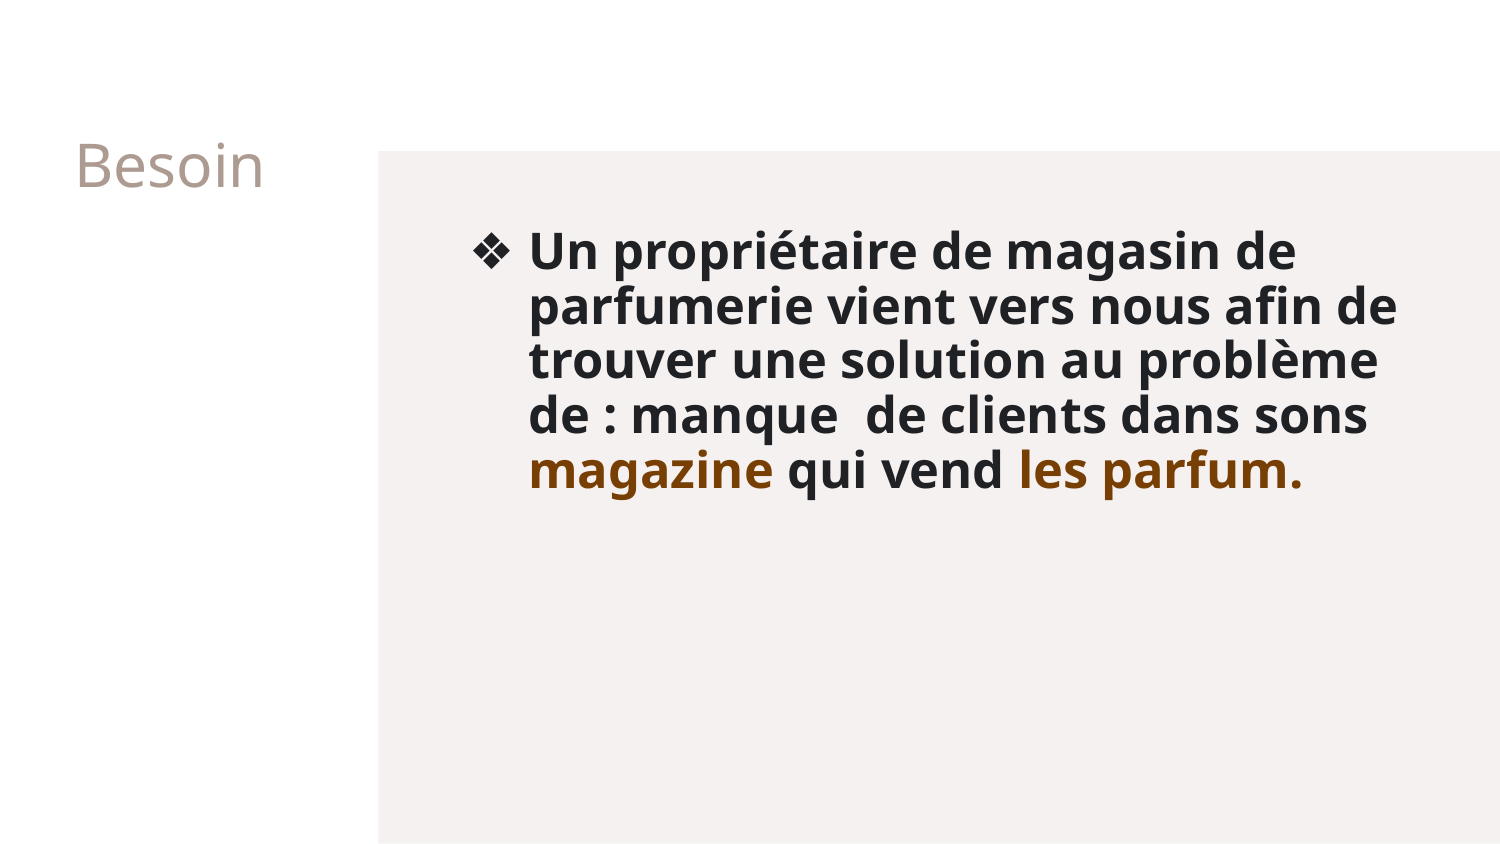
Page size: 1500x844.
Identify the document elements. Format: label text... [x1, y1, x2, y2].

list Un propriétaire de magasin de parfumerie vient vers nous afin de trouver une solution au problème de : manque de clients dans sons magazine qui vend les parfum. [453, 225, 1426, 769]
title Besoin [74, 135, 342, 769]
